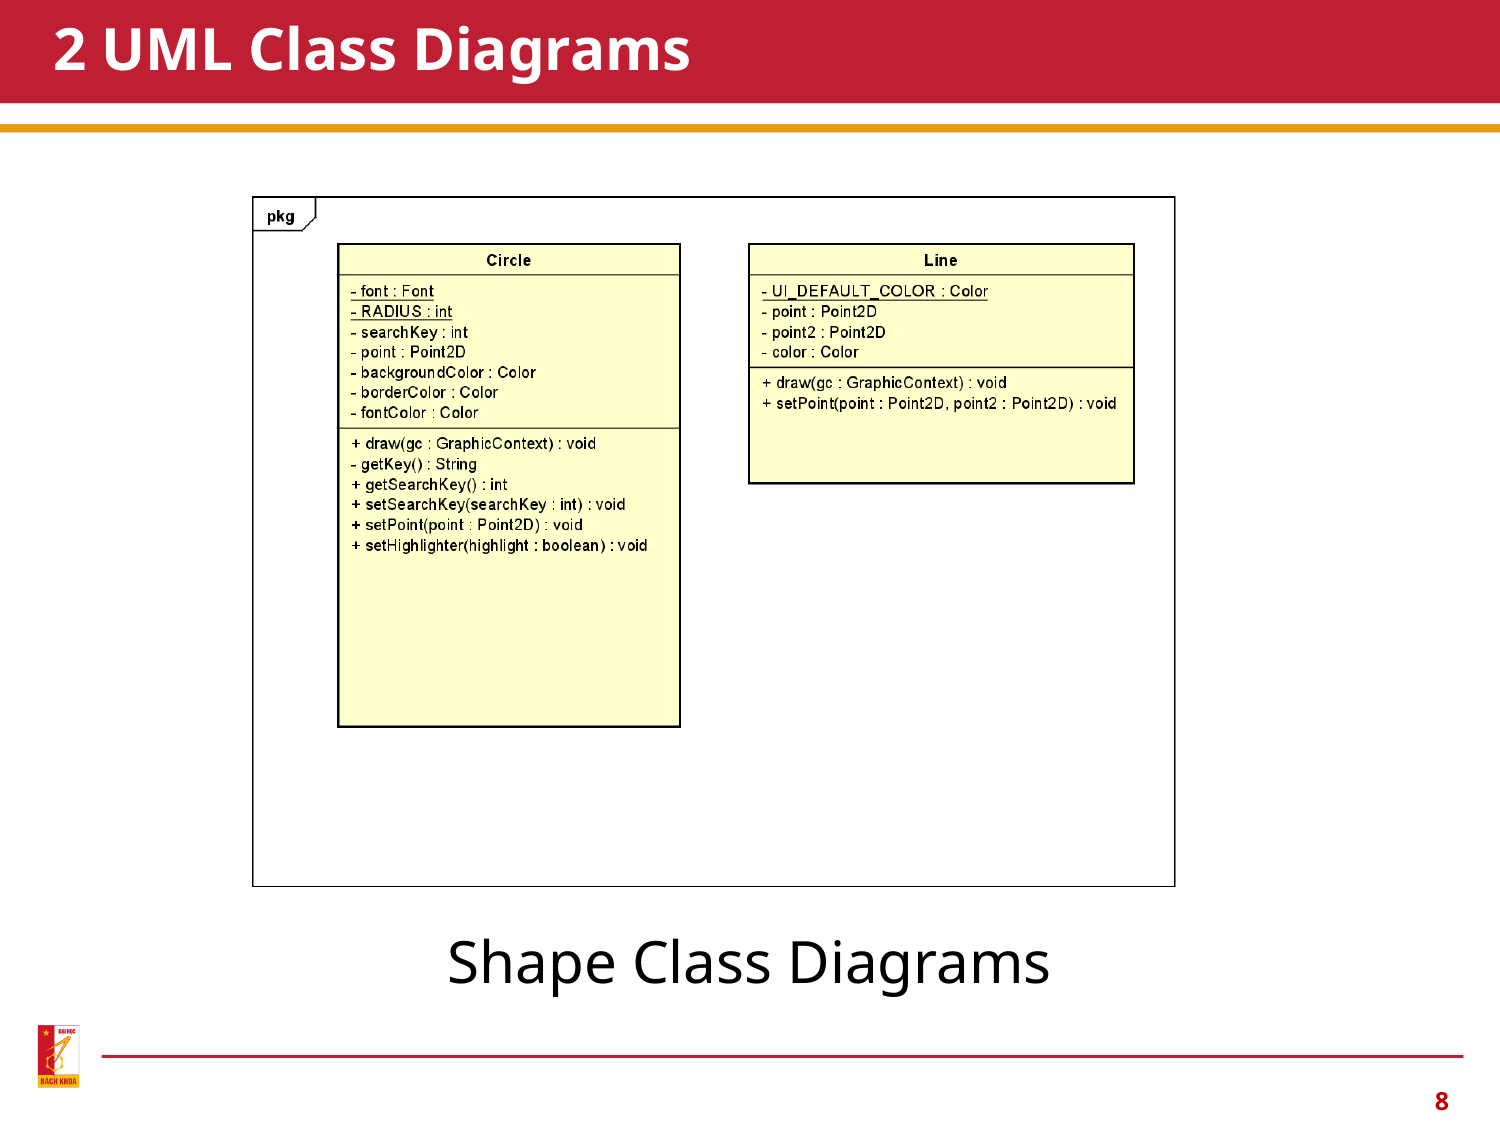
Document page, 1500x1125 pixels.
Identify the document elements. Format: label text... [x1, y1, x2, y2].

list Shape Class Diagrams [38, 925, 1462, 1000]
title 2 UML Class Diagrams [38, 12, 1462, 87]
picture [0, 0, 1500, 1125]
slide_number 8 [1126, 1078, 1464, 1125]
